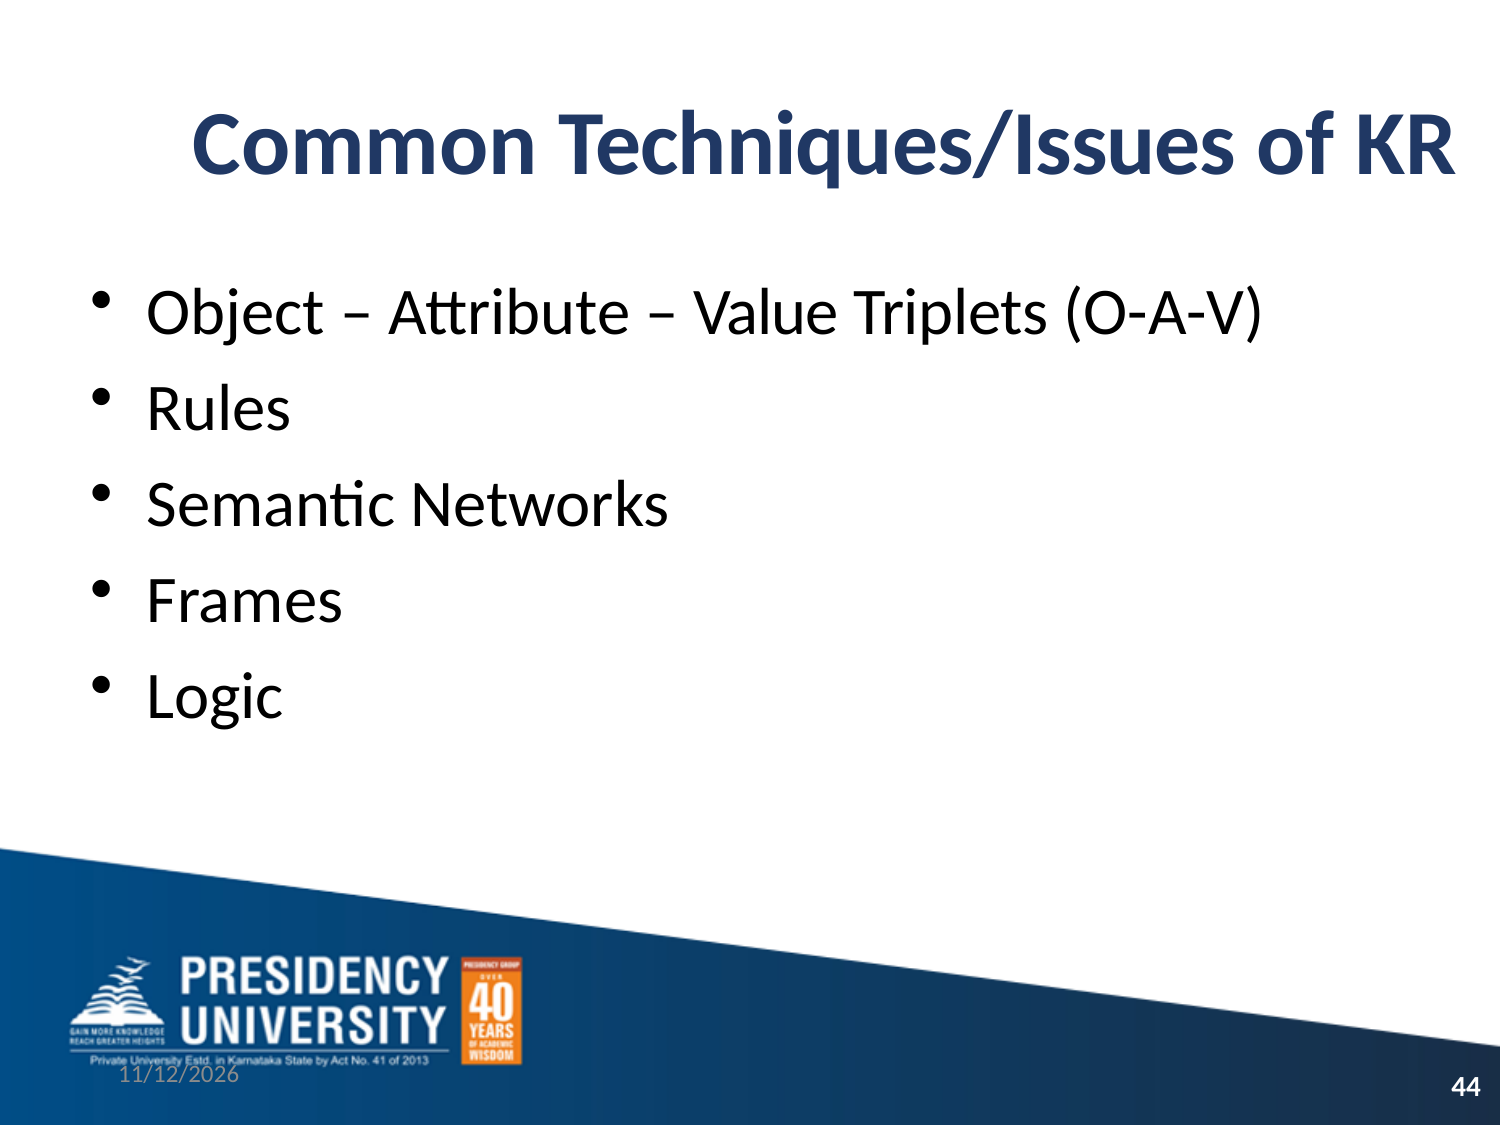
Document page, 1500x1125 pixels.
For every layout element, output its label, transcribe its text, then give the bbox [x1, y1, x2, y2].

title Common Techniques/Issues of KR [190, 41, 1475, 232]
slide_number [103, 1042, 441, 1103]
slide_number 44 [1158, 1054, 1496, 1115]
picture [0, 845, 1500, 1125]
text_box Object – Attribute – Value Triplets (O-A-V) Rules Semantic Networks Frames Logic [87, 249, 1380, 733]
